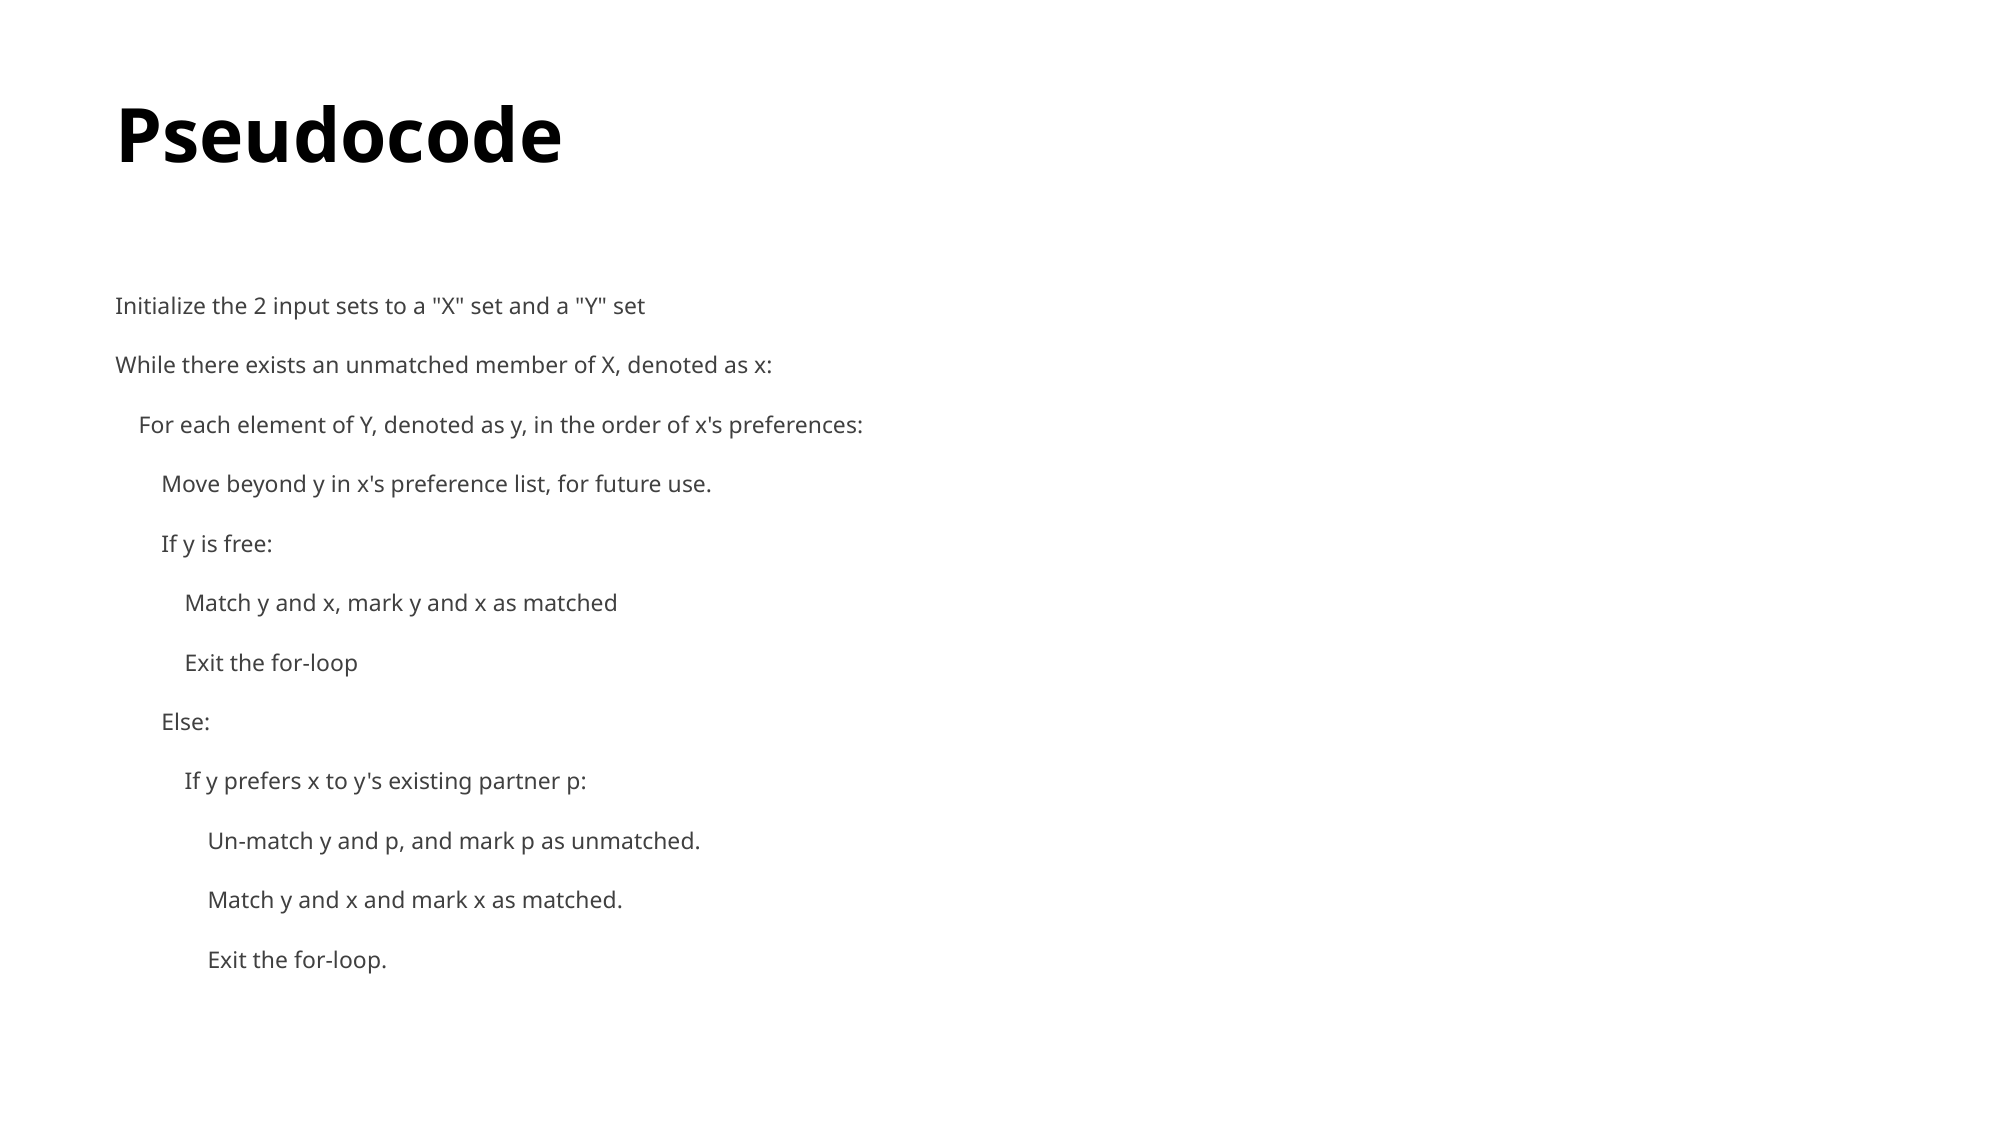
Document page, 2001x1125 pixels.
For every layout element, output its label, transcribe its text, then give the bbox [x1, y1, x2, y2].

title Pseudocode [100, 90, 1849, 276]
list Initialize the 2 input sets to a "X" set and a "Y" set While there exists an unmatched member of X, denoted as x: For each element of Y, denoted as y, in the order of x's preferences: Move beyond y in x's preference list, for future use. If y is free: Match y and x, mark y and x as matched Exit the for-loop Else: If y prefers x to y's existing partner p: Un-match y and p, and mark p as unmatched. Match y and x and mark x as matched. Exit the for-loop. [100, 281, 1849, 1035]
